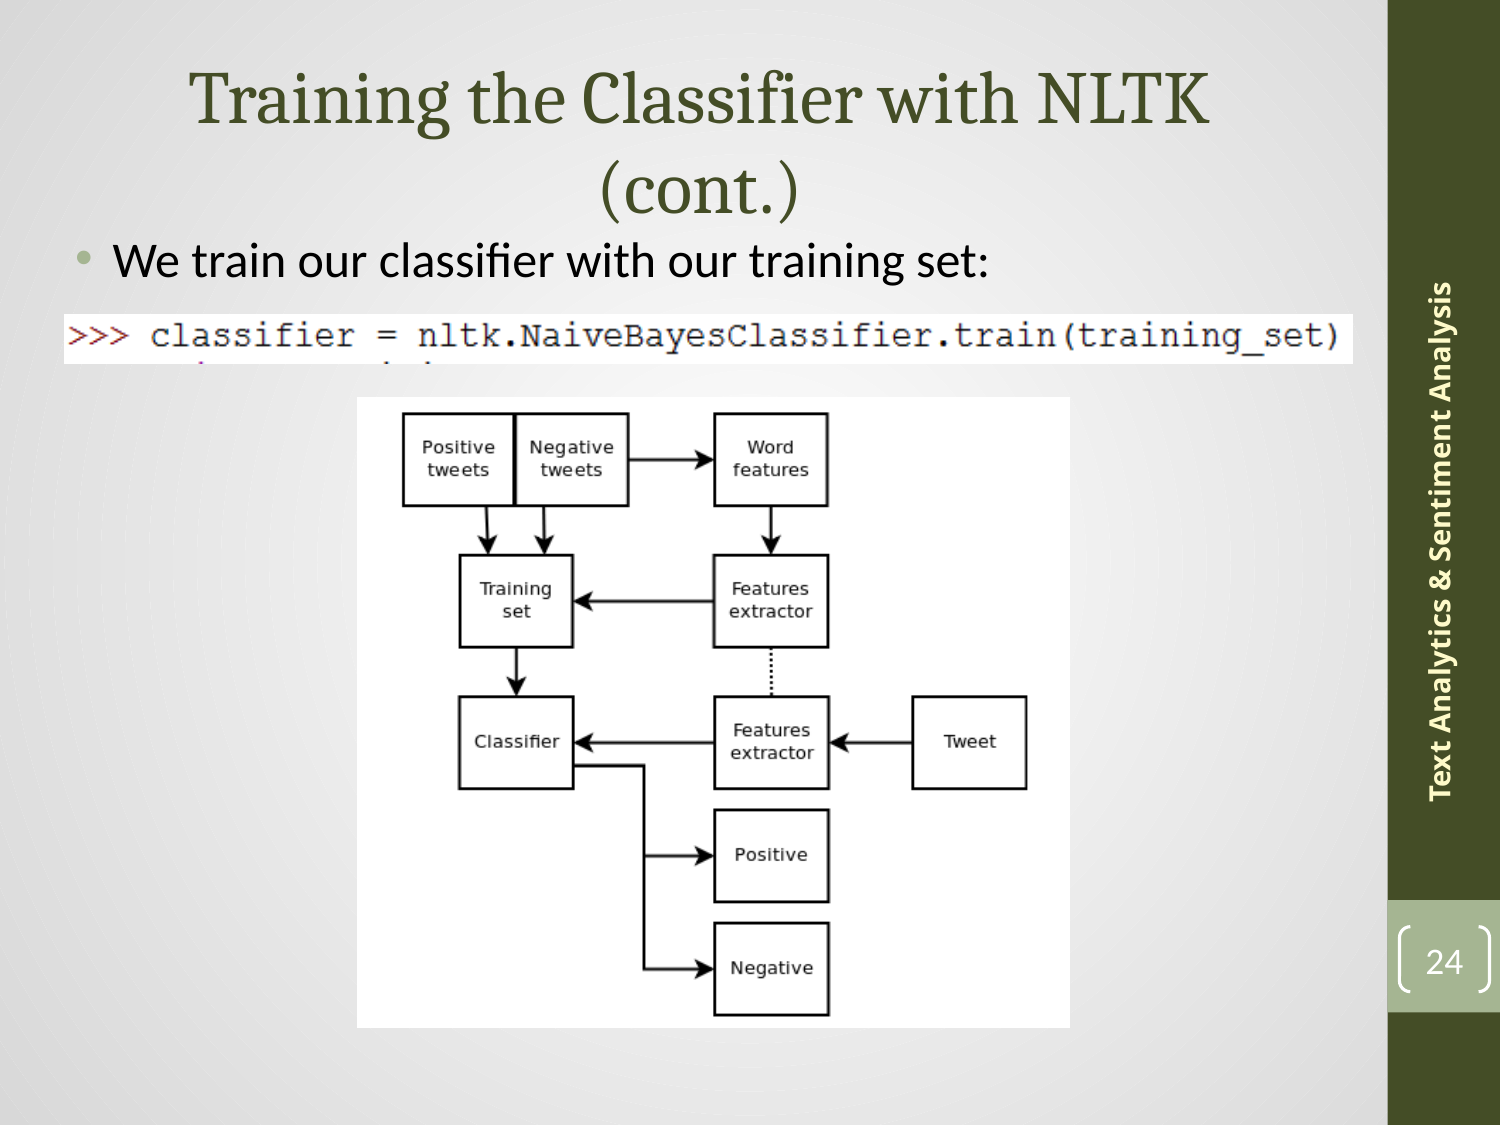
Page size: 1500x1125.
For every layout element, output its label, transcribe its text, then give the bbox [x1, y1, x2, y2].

title Training the Classifier with NLTK (cont.) [75, 45, 1325, 219]
slide_number 24 [1397, 925, 1492, 994]
picture [64, 314, 1353, 364]
footer Text Analytics & Sentiment Analysis [1408, 196, 1469, 889]
picture [356, 396, 1071, 1029]
list We train our classifier with our training set: [41, 219, 1365, 1071]
